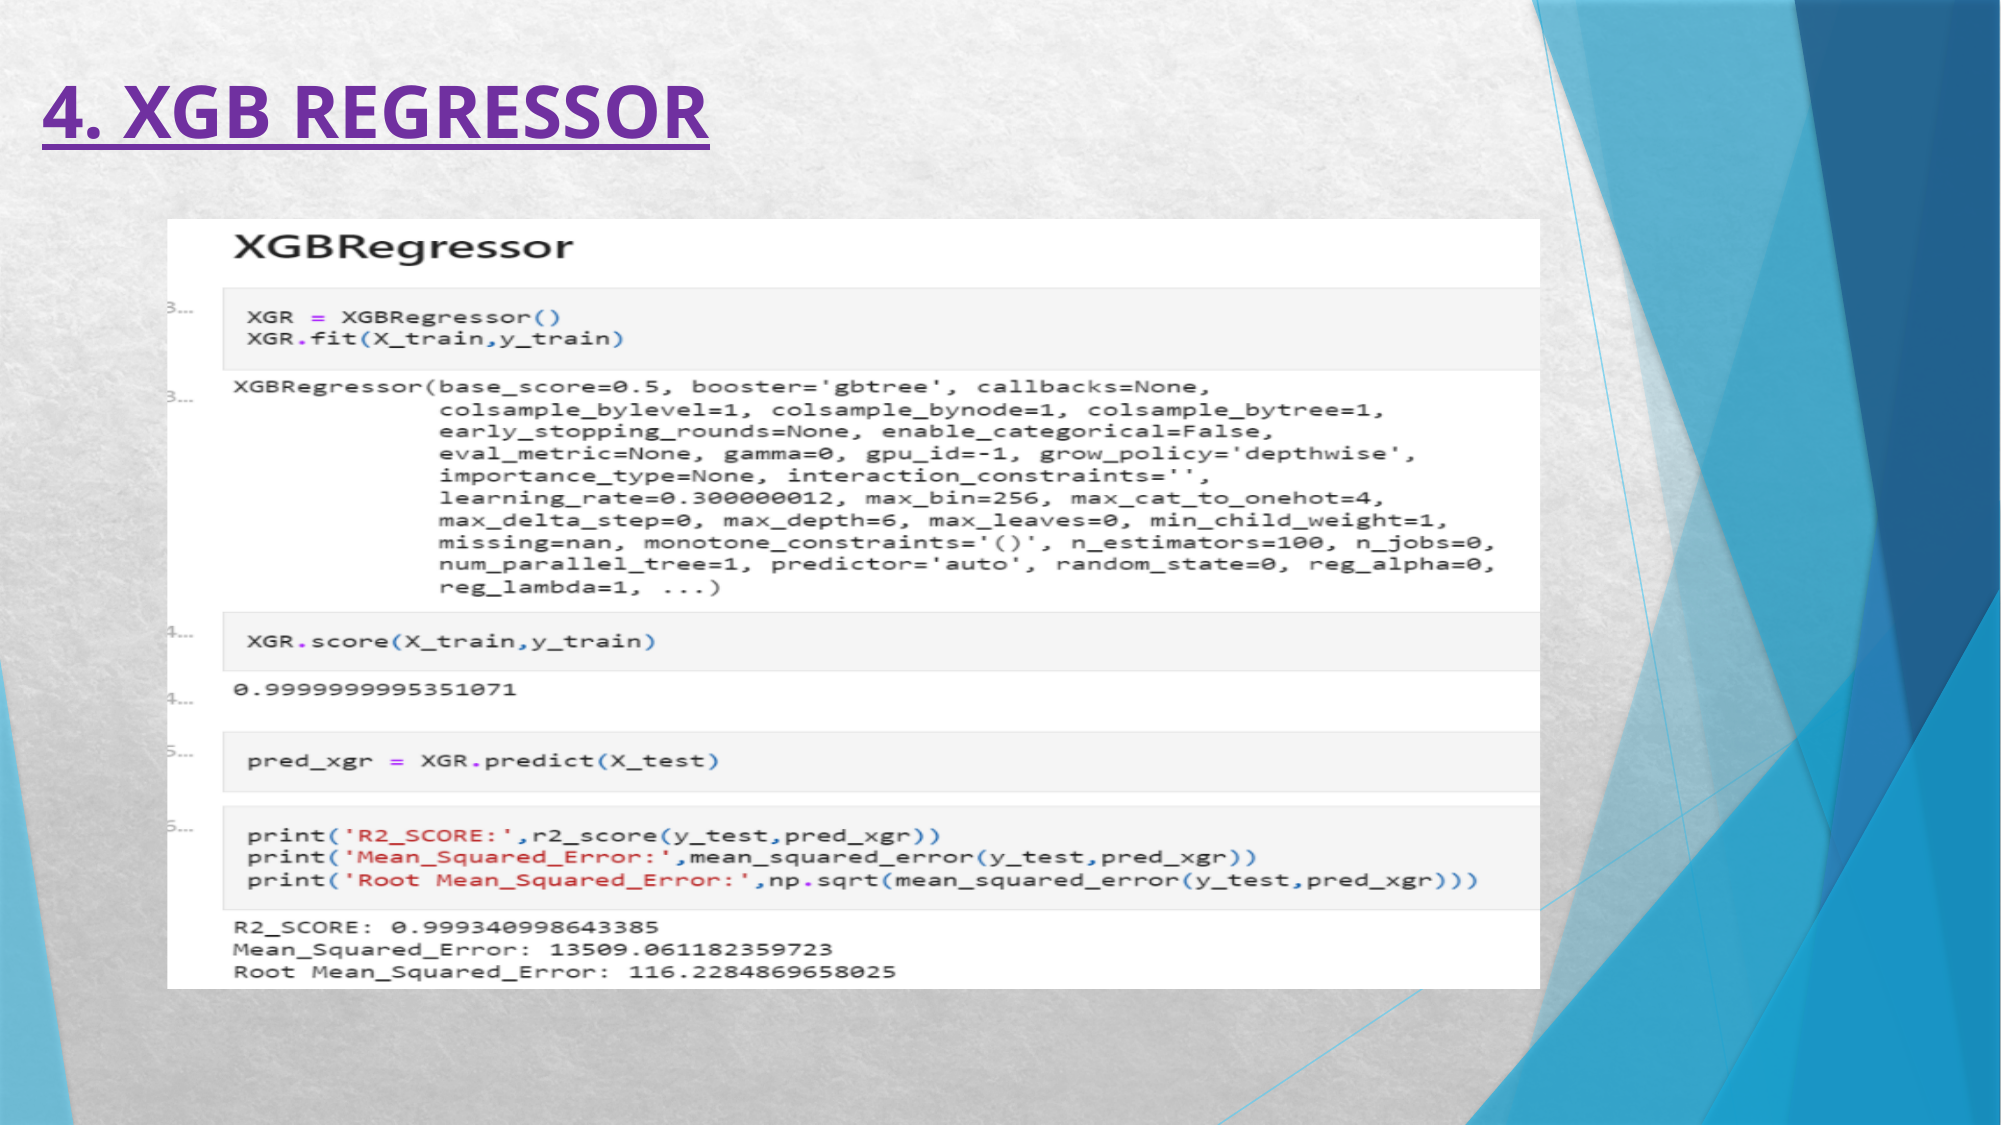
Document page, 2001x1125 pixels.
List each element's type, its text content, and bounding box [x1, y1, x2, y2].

picture [166, 218, 1541, 990]
list [44, 219, 1570, 1090]
title 4. XGB REGRESSOR [17, 58, 735, 173]
